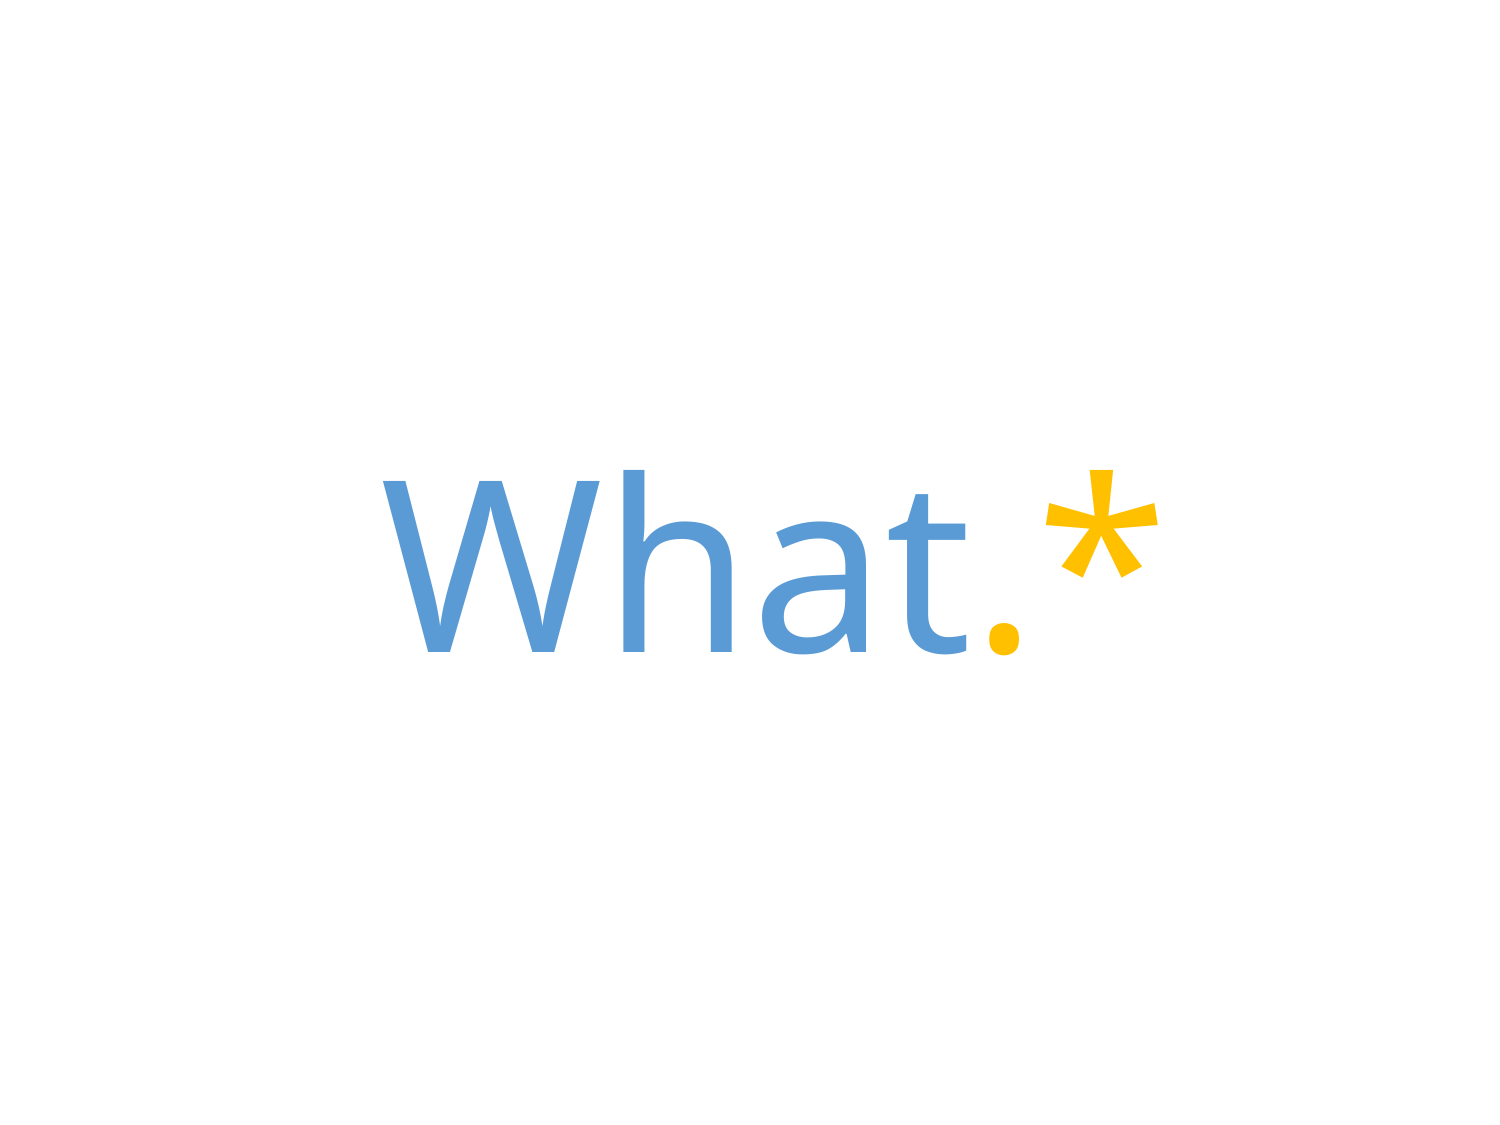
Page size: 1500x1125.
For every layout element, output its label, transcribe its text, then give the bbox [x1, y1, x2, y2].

title What.* [108, 237, 1441, 912]
